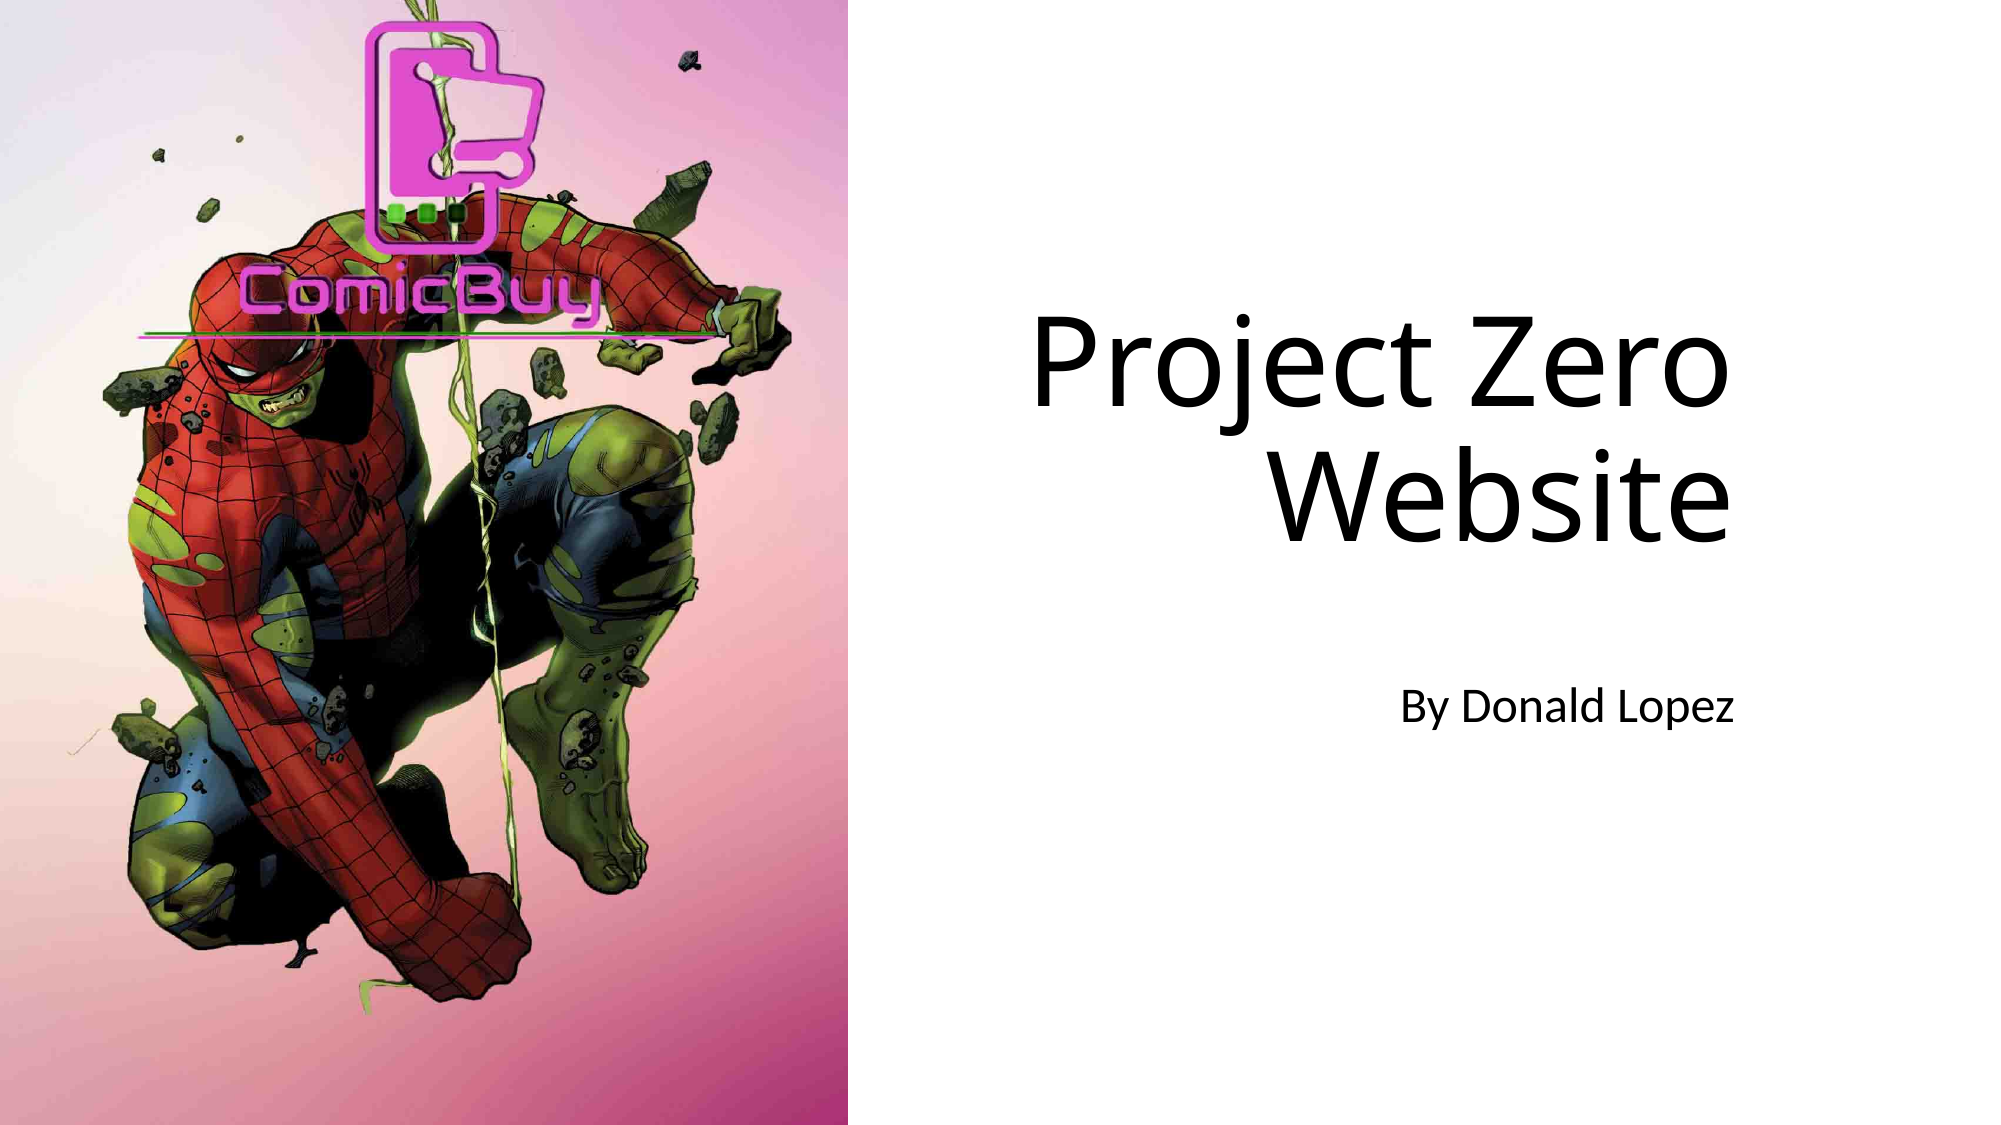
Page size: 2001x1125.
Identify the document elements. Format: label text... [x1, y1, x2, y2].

subtitle By Donald Lopez [848, 590, 1750, 863]
title Project Zero Website [848, 184, 1750, 576]
picture [0, 0, 848, 1125]
